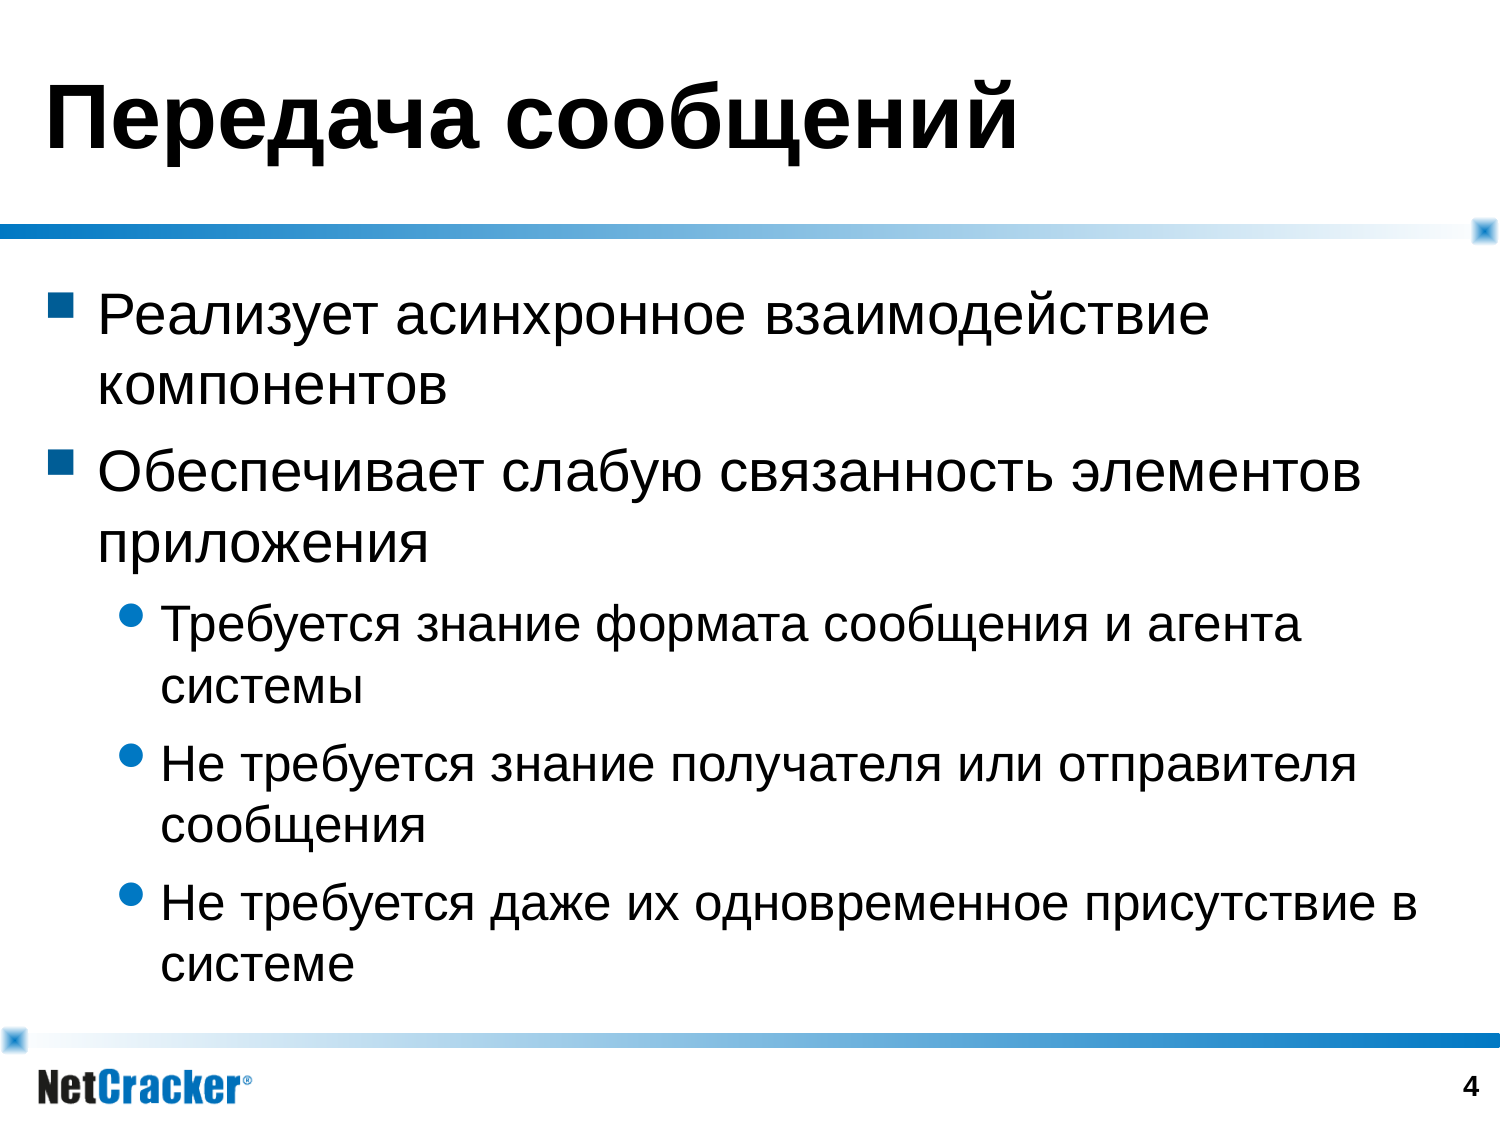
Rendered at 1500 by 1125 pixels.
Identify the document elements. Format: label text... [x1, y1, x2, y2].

title Передача сообщений [29, 0, 1470, 225]
picture [34, 1063, 256, 1118]
slide_number 3 [1143, 1034, 1495, 1111]
list Реализует асинхронное взаимодействие компонентов Обеспечивает слабую связанность элементов приложения Требуется знание формата сообщения и агента системы Не требуется знание получателя или отправителя сообщения Не требуется даже их одновременное присутствие в системе [29, 268, 1470, 1004]
